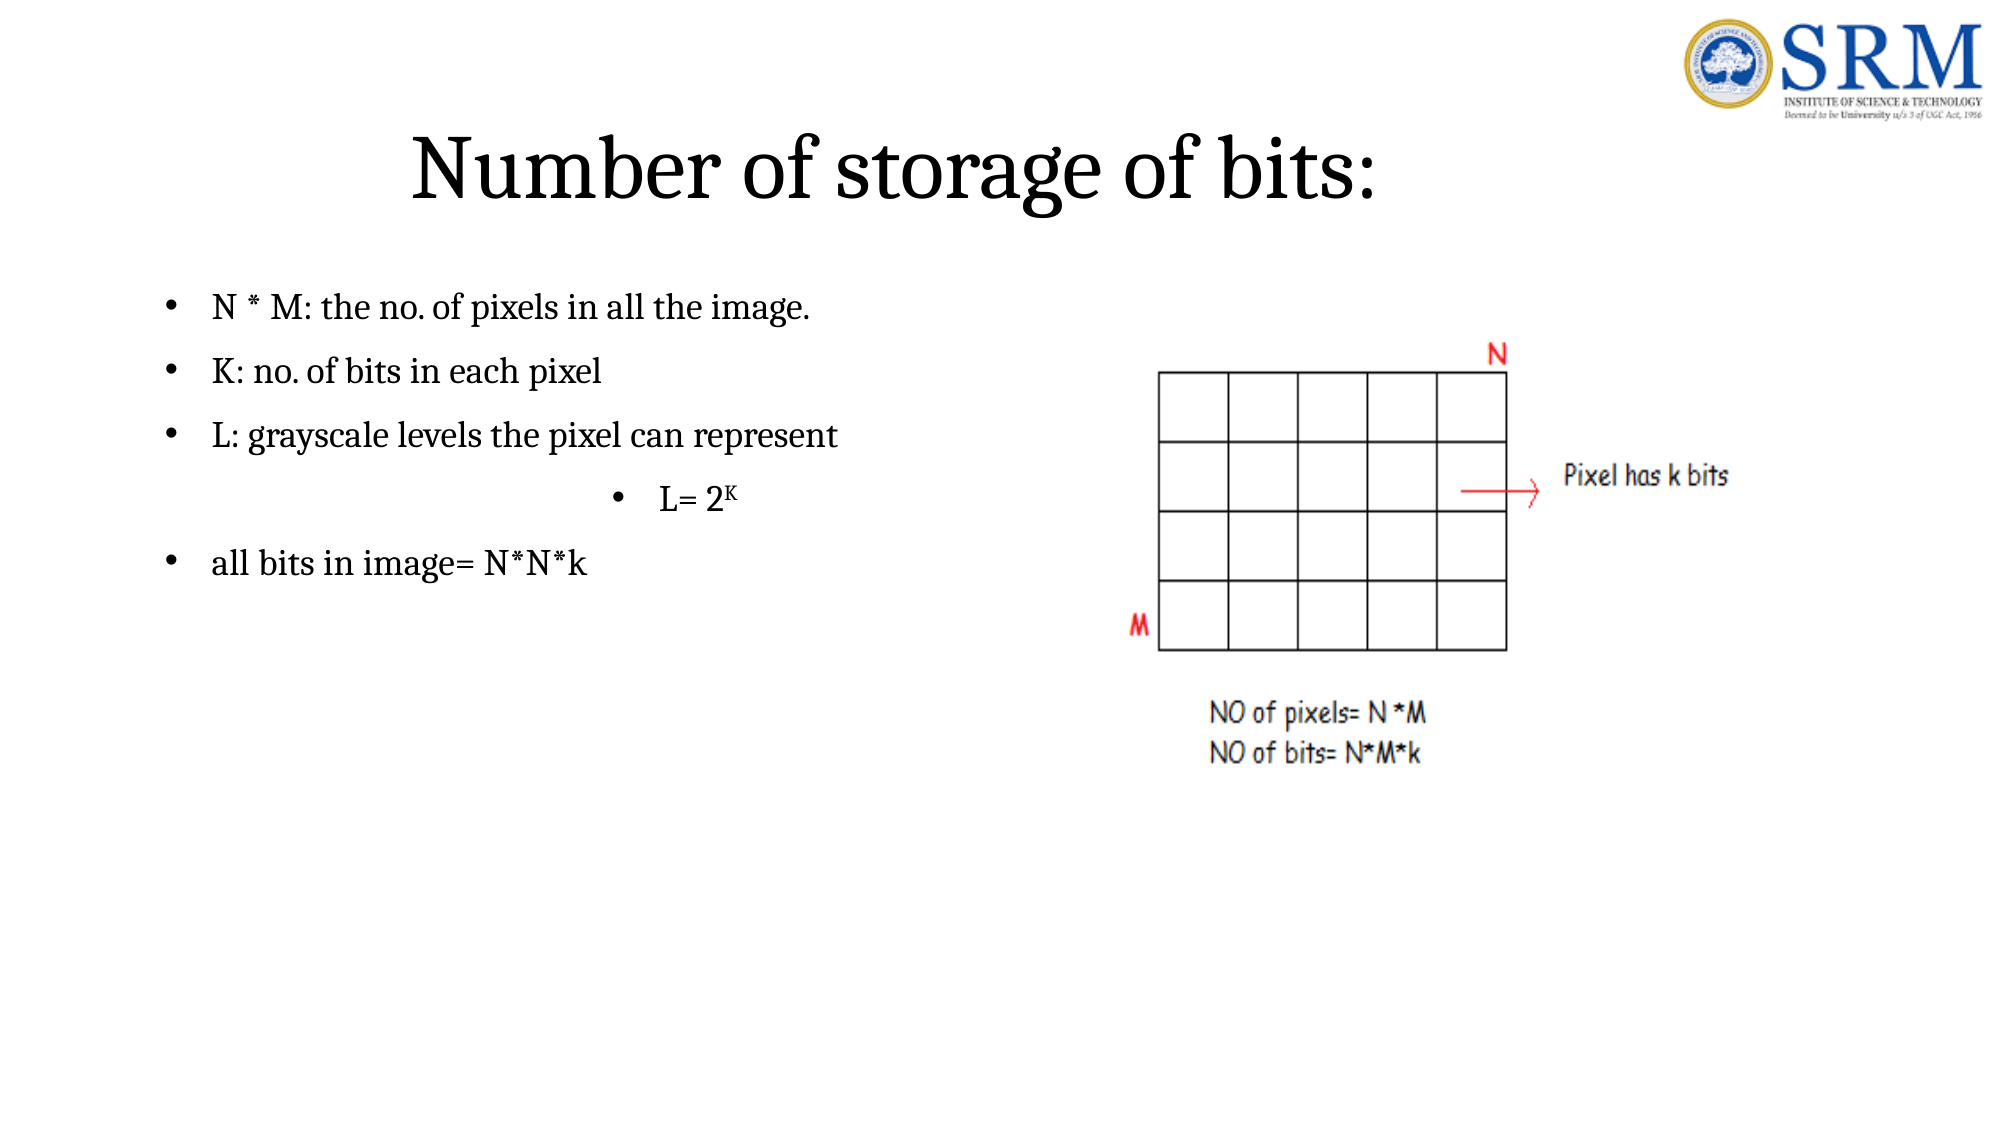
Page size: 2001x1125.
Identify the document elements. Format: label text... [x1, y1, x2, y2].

picture [1105, 249, 1750, 813]
title Number of storage of bits: [0, 59, 1863, 278]
text_box N * M: the no. of pixels in all the image. K: no. of bits in each pixel L: grayscale levels the pixel can represent L= 2K all bits in image= N*N*k [149, 274, 1105, 590]
picture [1670, 3, 2000, 131]
